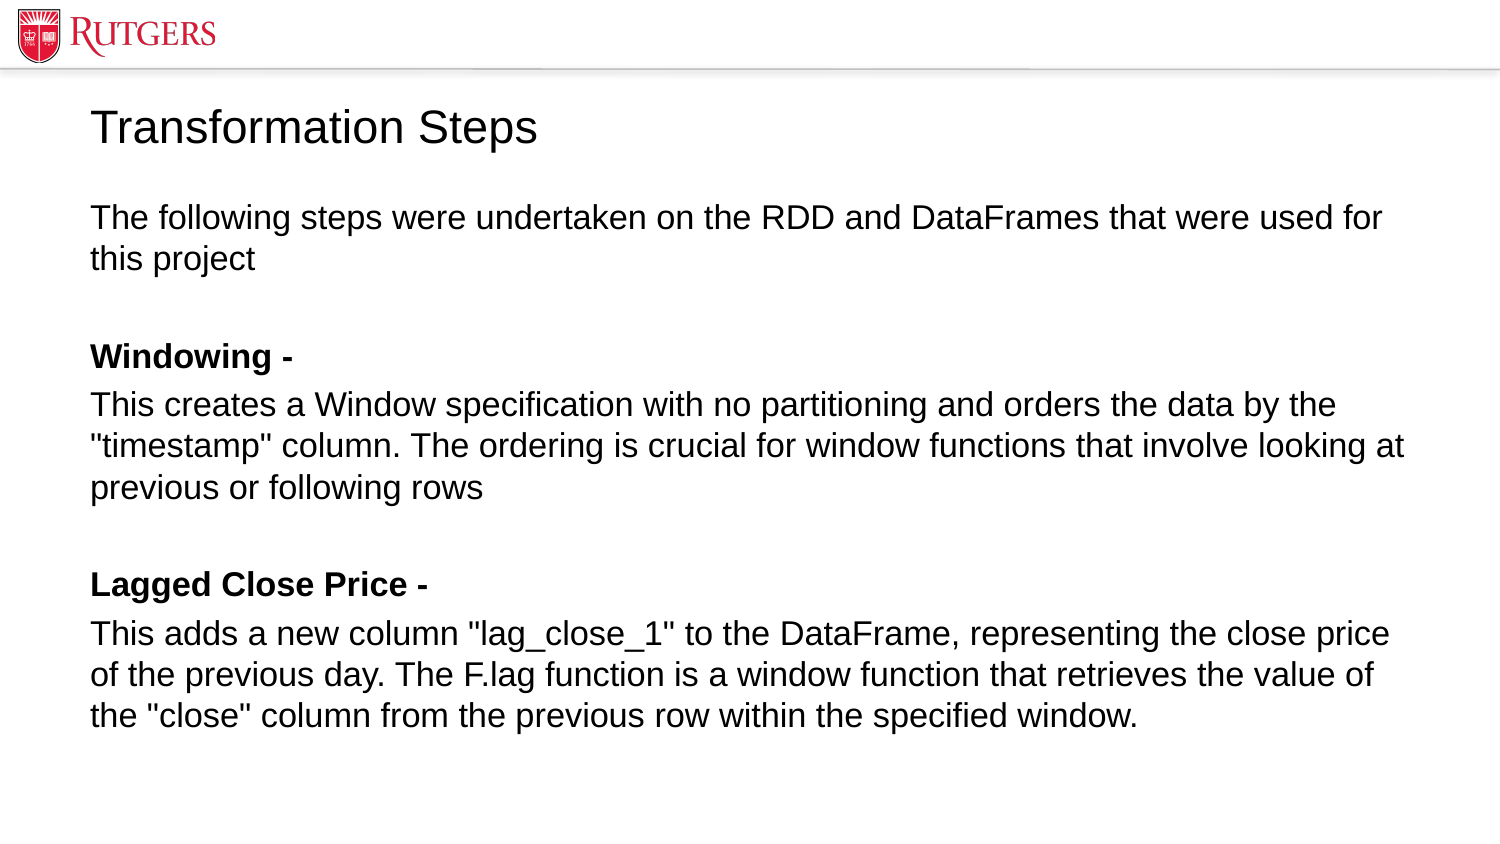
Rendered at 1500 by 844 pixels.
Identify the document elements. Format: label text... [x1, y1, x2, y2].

list The following steps were undertaken on the RDD and DataFrames that were used for this project Windowing - This creates a Window specification with no partitioning and orders the data by the "timestamp" column. The ordering is crucial for window functions that involve looking at previous or following rows Lagged Close Price - This adds a new column "lag_close_1" to the DataFrame, representing the close price of the previous day. The F.lag function is a window function that retrieves the value of the "close" column from the previous row within the specified window. [75, 187, 1425, 746]
picture [18, 9, 215, 63]
title Transformation Steps [75, 75, 1425, 175]
